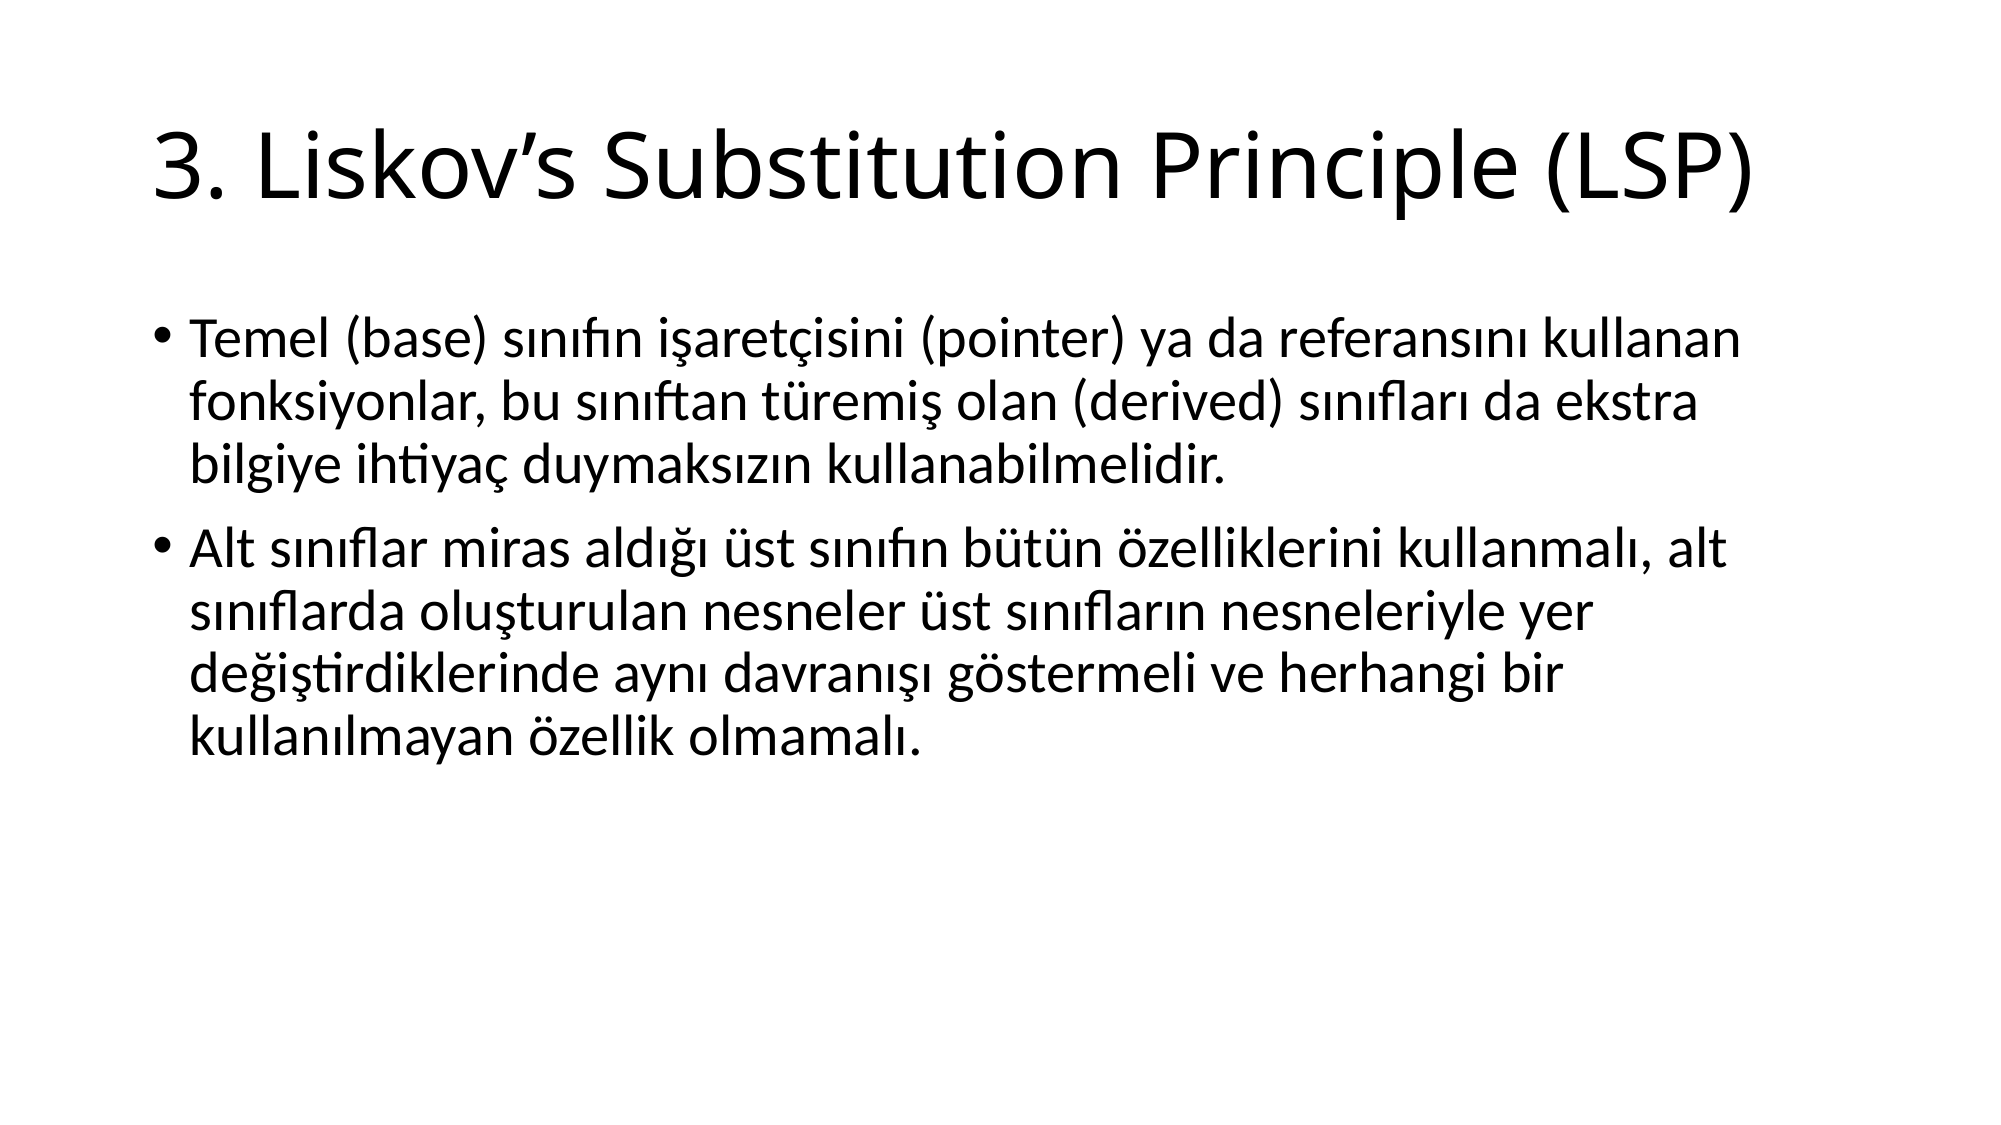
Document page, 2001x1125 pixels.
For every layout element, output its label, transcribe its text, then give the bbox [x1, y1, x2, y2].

list Temel (base) sınıfın işaretçisini (pointer) ya da referansını kullanan fonksiyonlar, bu sınıftan türemiş olan (derived) sınıfları da ekstra bilgiye ihtiyaç duymaksızın kullanabilmelidir. Alt sınıflar miras aldığı üst sınıfın bütün özelliklerini kullanmalı, alt sınıflarda oluşturulan nesneler üst sınıfların nesneleriyle yer değiştirdiklerinde aynı davranışı göstermeli ve herhangi bir kullanılmayan özellik olmamalı. [137, 299, 1863, 1014]
title 3. Liskov’s Substitution Principle (LSP) [137, 59, 1863, 278]
